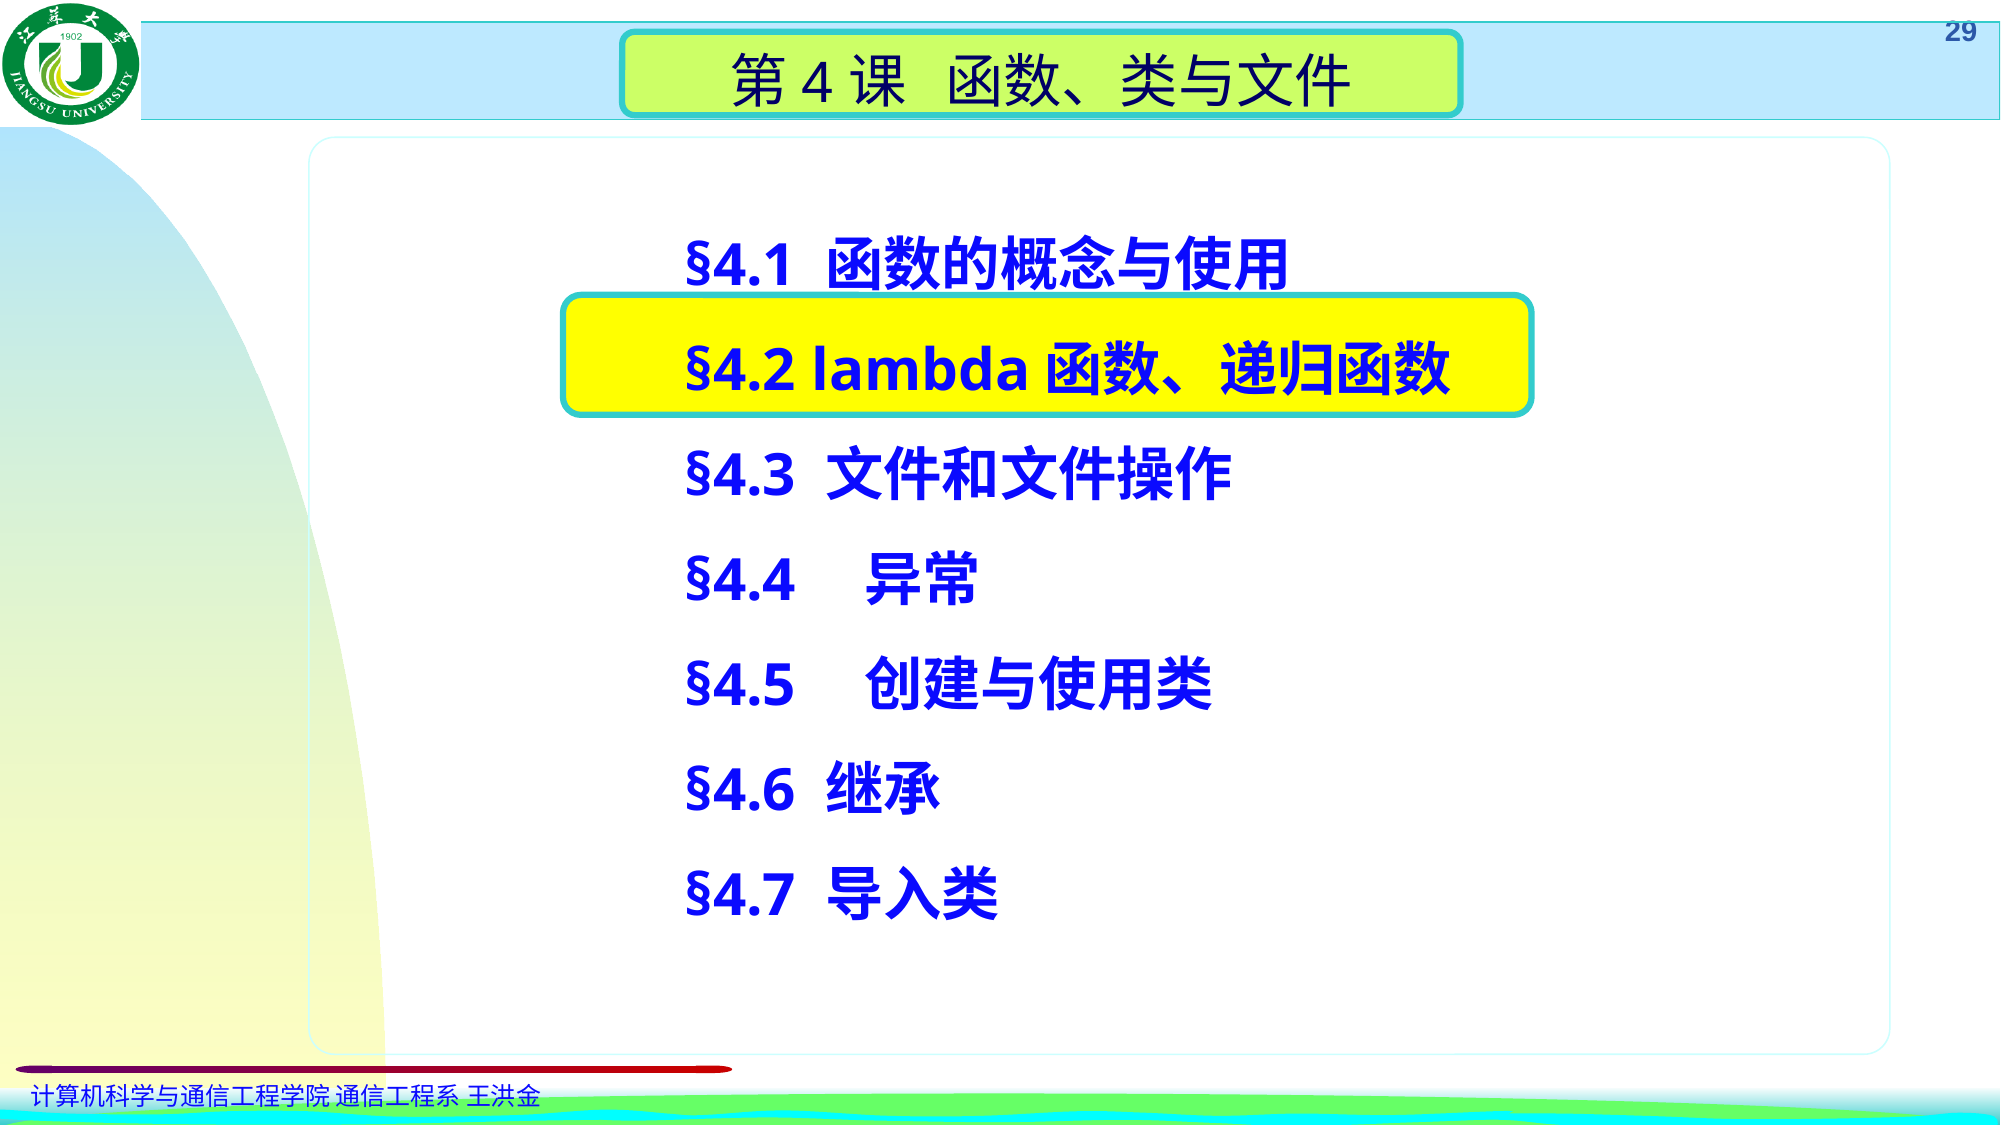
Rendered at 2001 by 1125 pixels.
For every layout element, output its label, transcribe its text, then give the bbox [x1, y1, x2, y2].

picture [0, 1, 141, 127]
title [563, 59, 1384, 152]
text_box §4.1 函数的概念与使用 §4.2 lambda函数、递归函数 §4.3 文件和文件操作 §4.4 异常 §4.5 创建与使用类 §4.6 继承 §4.7 导入类 [669, 184, 1485, 929]
text_box [1485, 294, 1532, 415]
text_box [562, 294, 669, 415]
text_box 第4课 函数、类与文件 [622, 31, 1461, 116]
